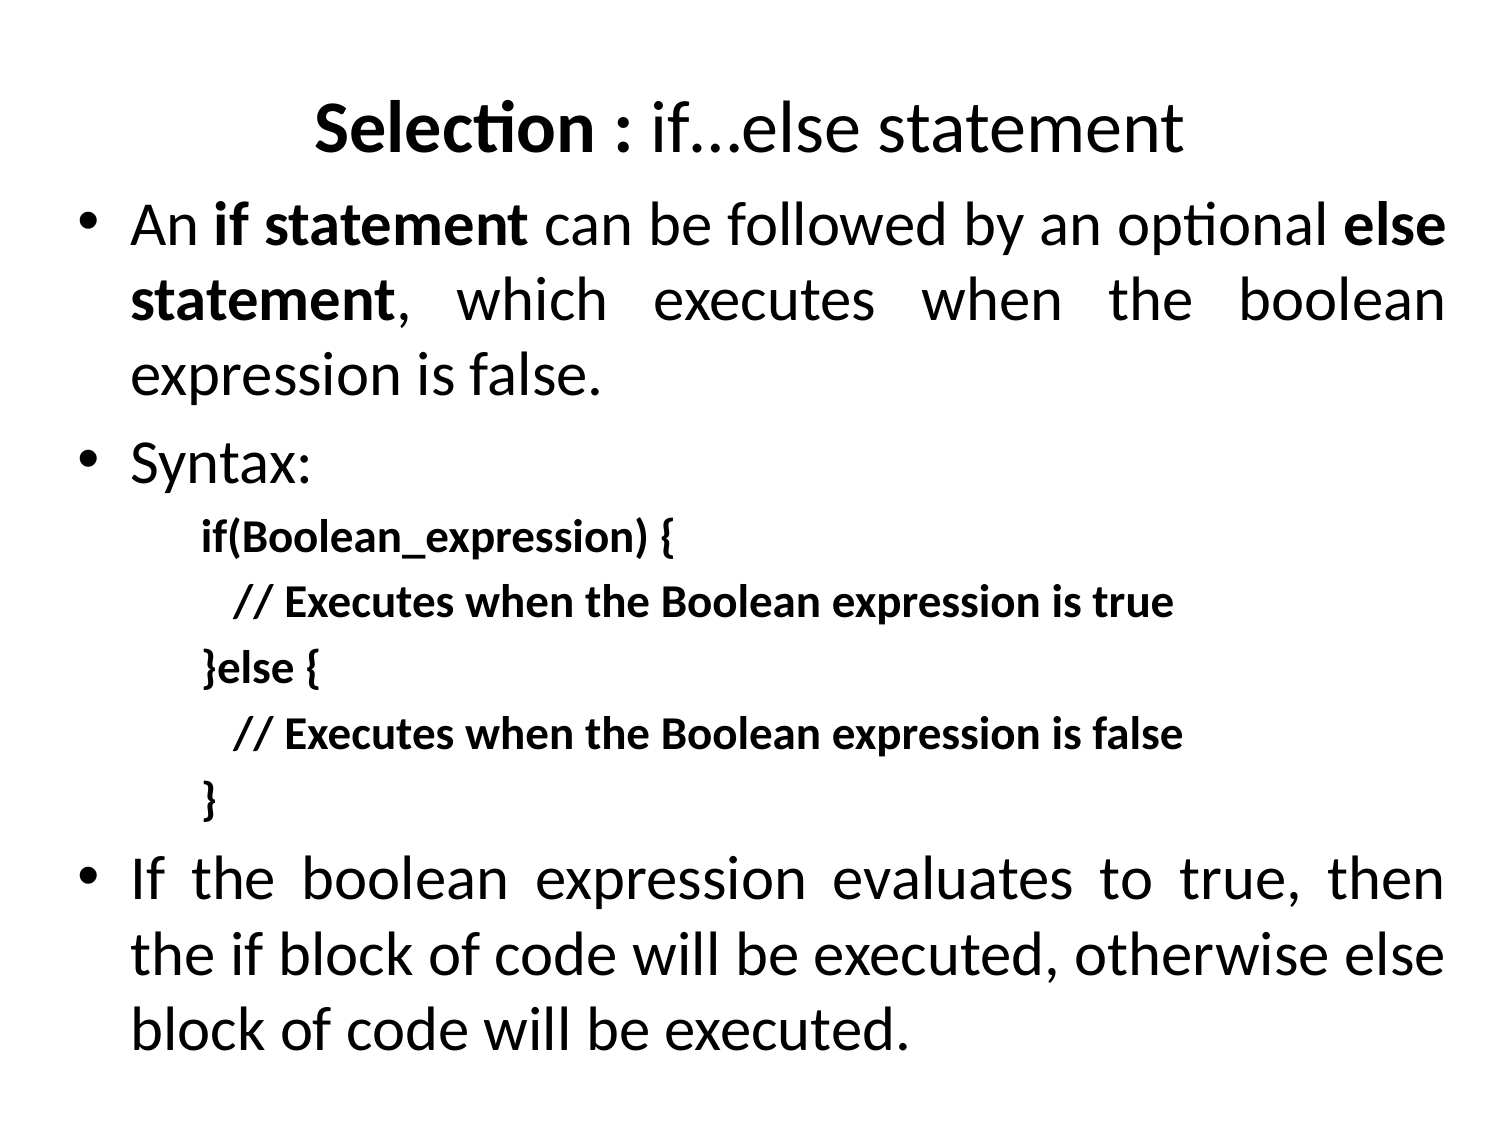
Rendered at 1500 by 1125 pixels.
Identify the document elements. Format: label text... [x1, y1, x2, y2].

title Selection : if…else statement [75, 70, 1425, 174]
list An if statement can be followed by an optional else statement, which executes when the boolean expression is false. Syntax: if(Boolean_expression) { // Executes when the Boolean expression is true }else { // Executes when the Boolean expression is false } If the boolean expression evaluates to true, then the if block of code will be executed, otherwise else block of code will be executed. [62, 174, 1463, 1075]
